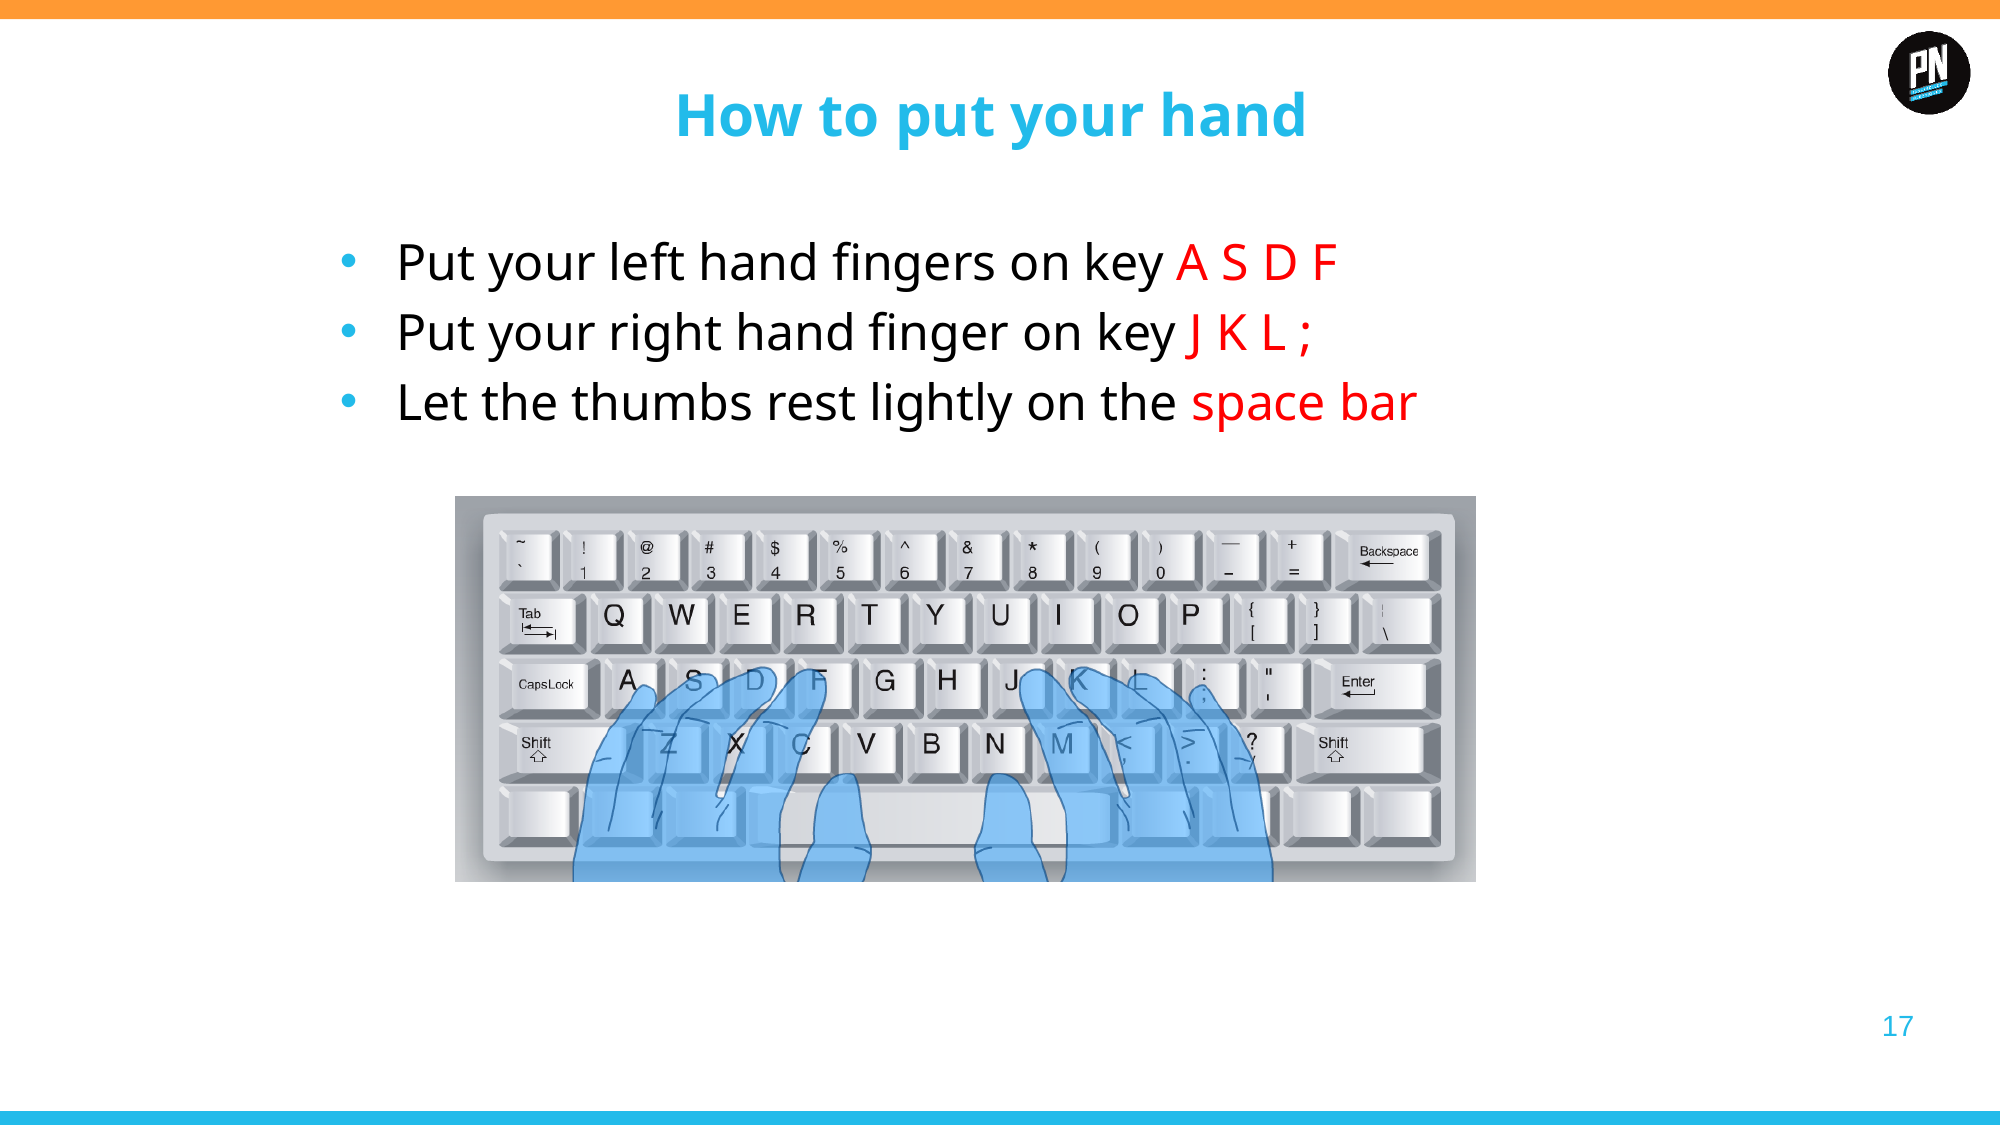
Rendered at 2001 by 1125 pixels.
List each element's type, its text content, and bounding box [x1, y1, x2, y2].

picture [1887, 30, 1971, 115]
title How to put your hand [99, 36, 1898, 191]
list Put your left hand fingers on key A S D F Put your right hand finger on key J K L ; Let the thumbs rest lightly on the space bar [324, 222, 1674, 497]
picture [454, 496, 1476, 882]
